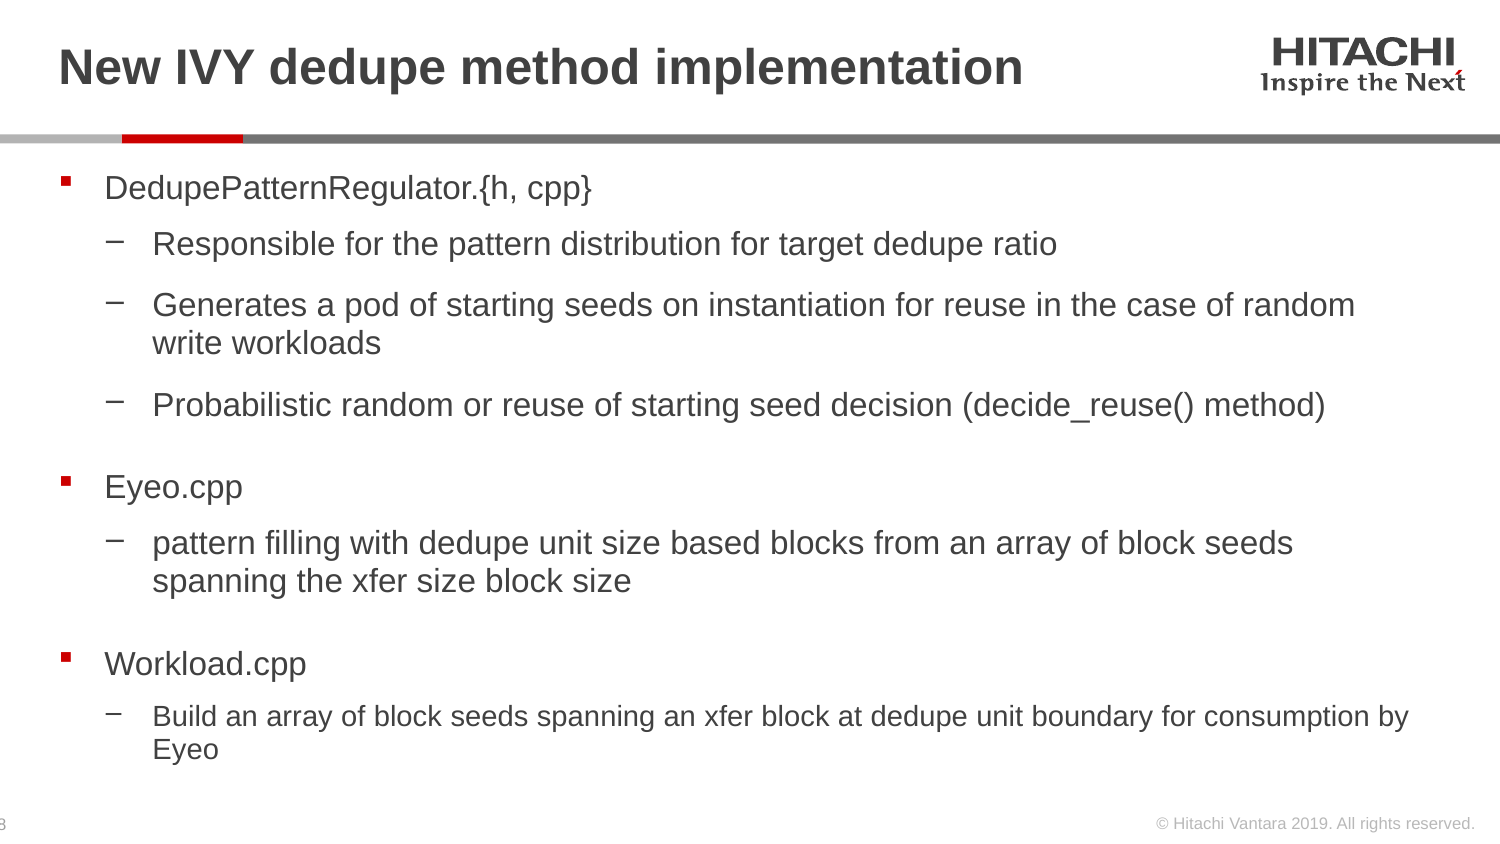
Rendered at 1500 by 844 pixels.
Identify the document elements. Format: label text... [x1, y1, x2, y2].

title New IVY dedupe method implementation [43, 8, 1200, 129]
list DedupePatternRegulator.{h, cpp} Responsible for the pattern distribution for target dedupe ratio Generates a pod of starting seeds on instantiation for reuse in the case of random write workloads Probabilistic random or reuse of starting seed decision (decide_reuse() method) Eyeo.cpp pattern filling with dedupe unit size based blocks from an array of block seeds spanning the xfer size block size Workload.cpp Build an array of block seeds spanning an xfer block at dedupe unit boundary for consumption by Eyeo [43, 158, 1452, 799]
